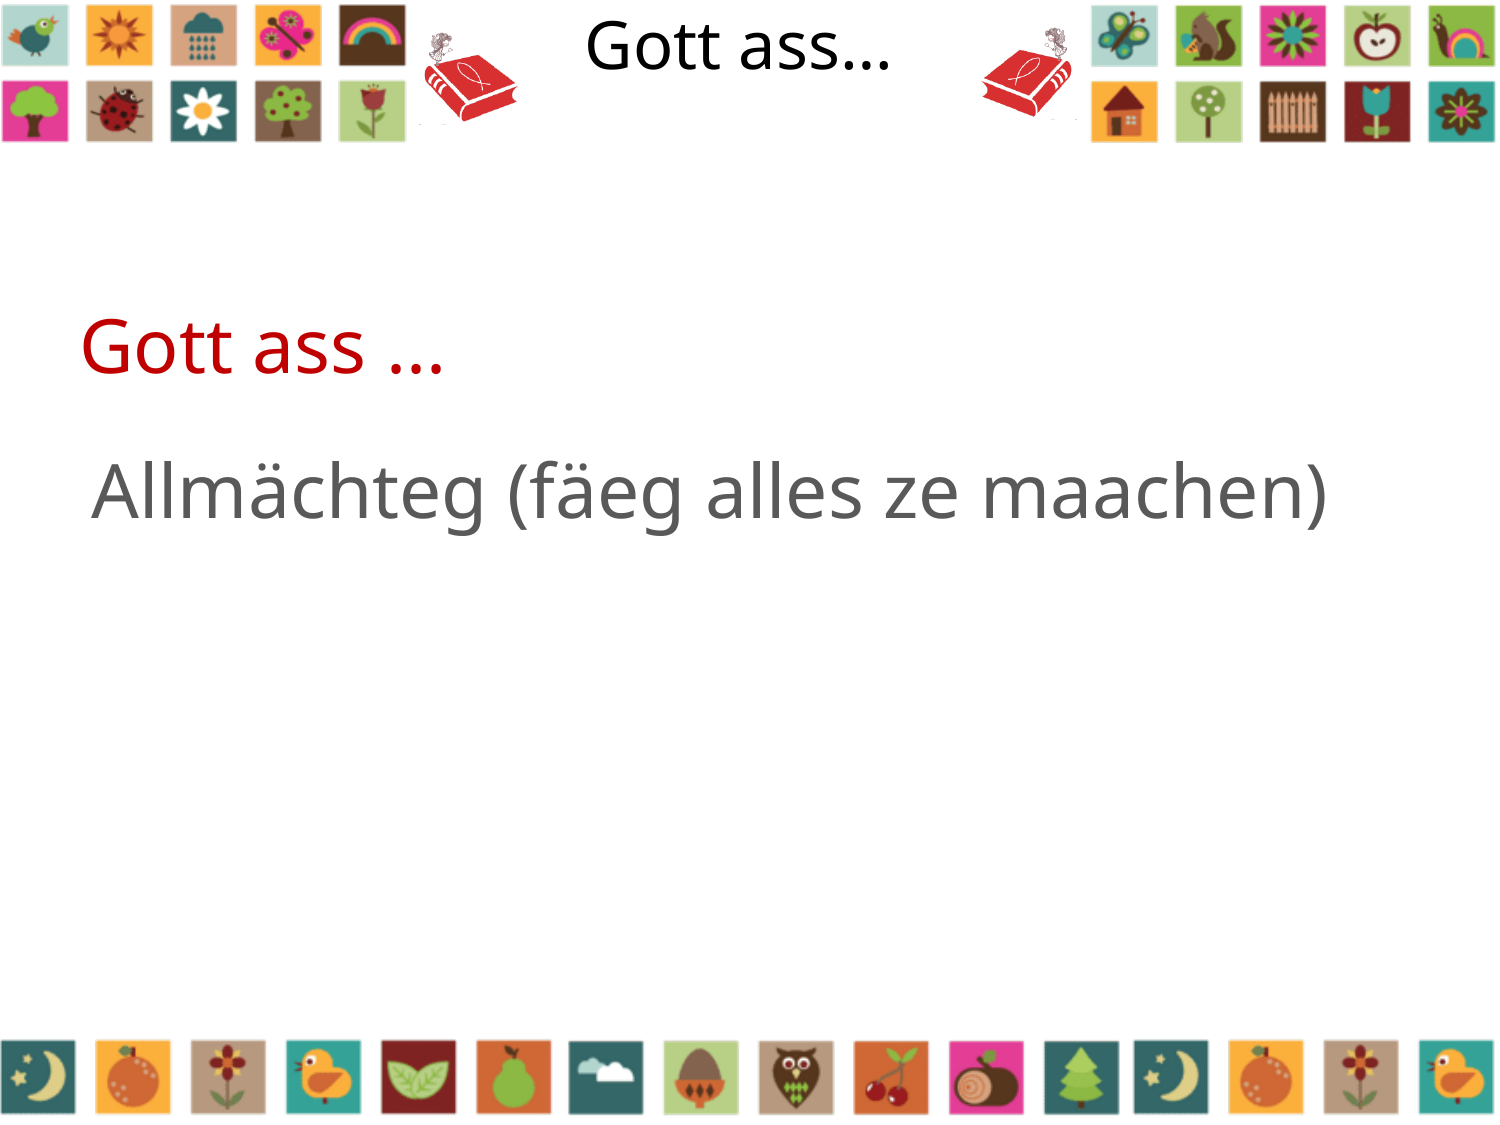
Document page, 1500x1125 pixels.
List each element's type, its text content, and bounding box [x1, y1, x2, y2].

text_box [0, 1028, 1500, 1118]
picture [0, 3, 550, 150]
picture [950, 3, 1500, 150]
text_box Gott ass ... [64, 290, 1412, 396]
text_box Gott ass… [414, 0, 1080, 91]
text_box Allmächteg (fäeg alles ze maachen) [76, 436, 1447, 542]
